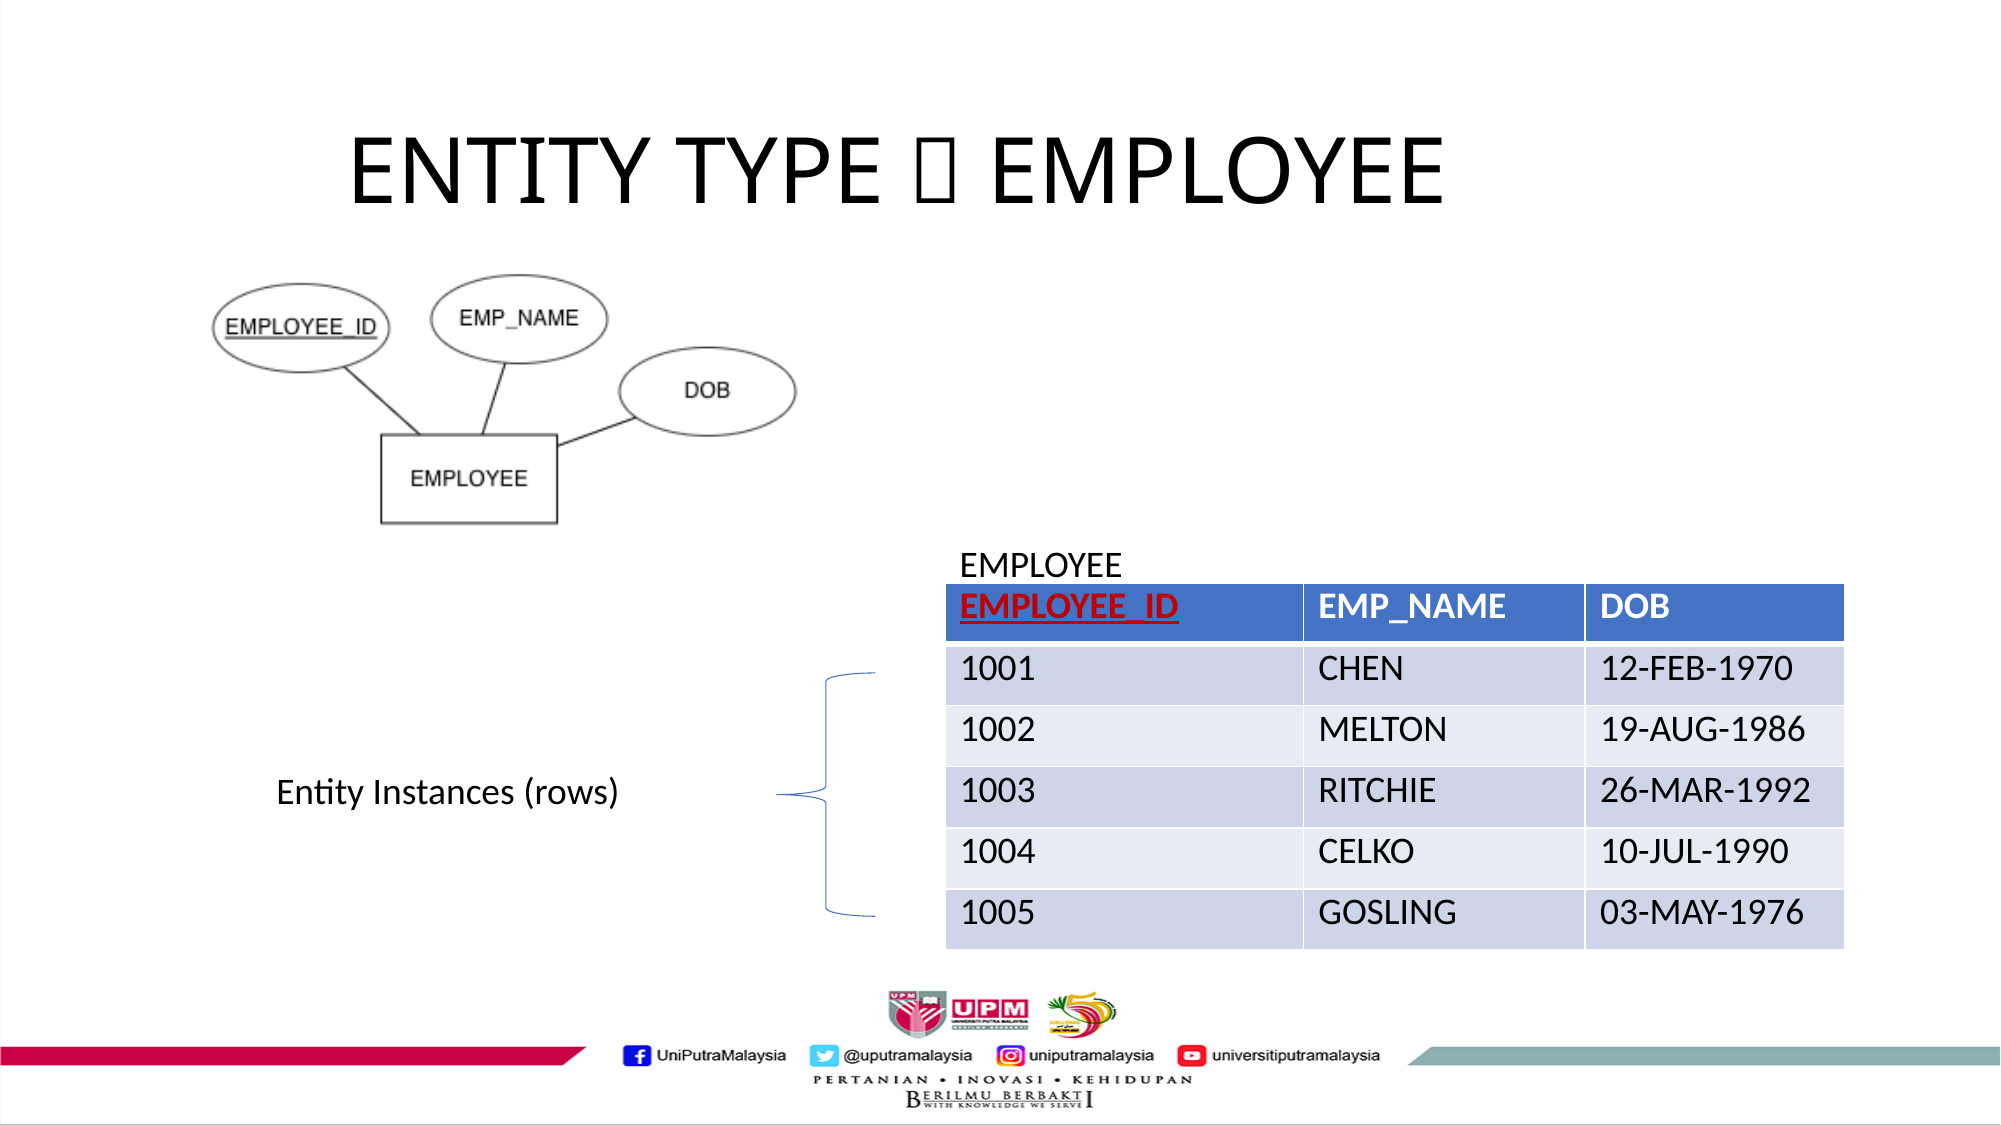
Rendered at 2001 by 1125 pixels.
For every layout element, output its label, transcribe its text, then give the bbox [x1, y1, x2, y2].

table_cell 1004 [946, 829, 1303, 888]
table_cell 1001 [946, 647, 1303, 705]
table_cell RITCHIE [1304, 767, 1584, 827]
table_cell CELKO [1304, 829, 1584, 888]
text_box Entity Instances (rows) [261, 760, 734, 820]
table_cell 1002 [946, 706, 1303, 766]
table_cell 19-AUG-1986 [1586, 706, 1844, 766]
table_cell MELTON [1304, 706, 1584, 766]
table_cell GOSLING [1304, 890, 1584, 949]
table_header DOB [1586, 584, 1844, 641]
table_cell 26-MAR-1992 [1586, 767, 1844, 827]
table_cell 1003 [946, 767, 1303, 827]
table_header EMPLOYEE_ID [946, 593, 1303, 641]
table_cell CHEN [1304, 647, 1584, 705]
text_box EMPLOYEE [944, 533, 1320, 593]
table_cell 1005 [946, 890, 1303, 949]
table_cell 10-JUL-1990 [1586, 829, 1844, 888]
text_box [776, 672, 876, 917]
picture [0, 0, 2001, 1125]
table_cell 12-FEB-1970 [1586, 647, 1844, 705]
table_cell 03-MAY-1976 [1586, 890, 1844, 949]
text_box ENTITY TYPE  EMPLOYEE [331, 117, 1669, 240]
table_header EMP_NAME [1304, 584, 1584, 641]
